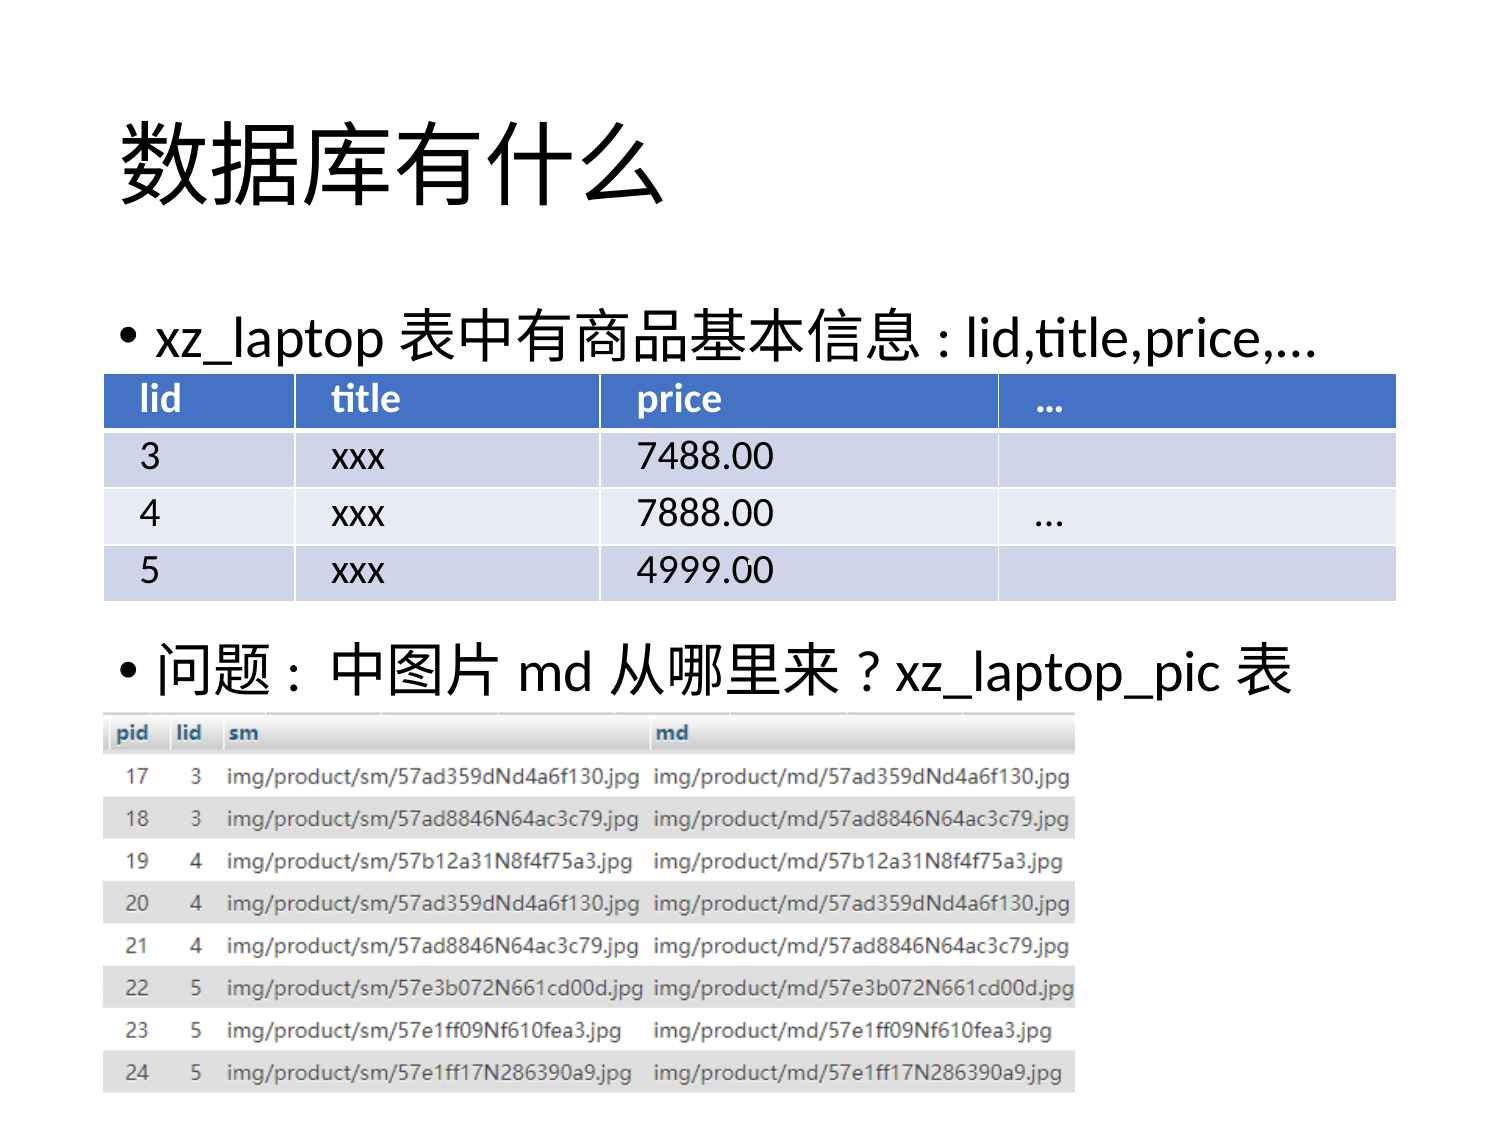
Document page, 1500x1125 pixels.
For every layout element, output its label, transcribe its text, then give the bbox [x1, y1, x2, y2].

table_header … [999, 374, 1396, 428]
title 数据库有什么 [103, 59, 1397, 278]
table_cell [999, 546, 1396, 601]
table_cell xxx [296, 433, 599, 487]
table_cell xxx [296, 489, 599, 544]
table_cell 4 [104, 489, 294, 544]
table_cell [999, 433, 1396, 487]
table_header title [296, 374, 599, 428]
picture [103, 712, 1075, 1096]
text_box xz_laptop表中有商品基本信息: lid,title,price,… 问题: 中图片md从哪里来? xz_laptop_pic表 [103, 299, 1397, 373]
table_cell … [999, 489, 1396, 544]
table_header lid [104, 374, 294, 428]
table_cell 4999.00 [601, 546, 998, 601]
table_cell 7488.00 [601, 433, 998, 487]
table_header price [601, 374, 998, 428]
text_box xz_laptop表中有商品基本信息: lid,title,price,… 问题: 中图片md从哪里来? xz_laptop_pic表 [103, 603, 1397, 1014]
table_cell 3 [104, 433, 294, 487]
table_cell 5 [104, 546, 294, 601]
table_cell 7888.00 [601, 489, 998, 544]
table_cell xxx [296, 546, 599, 601]
